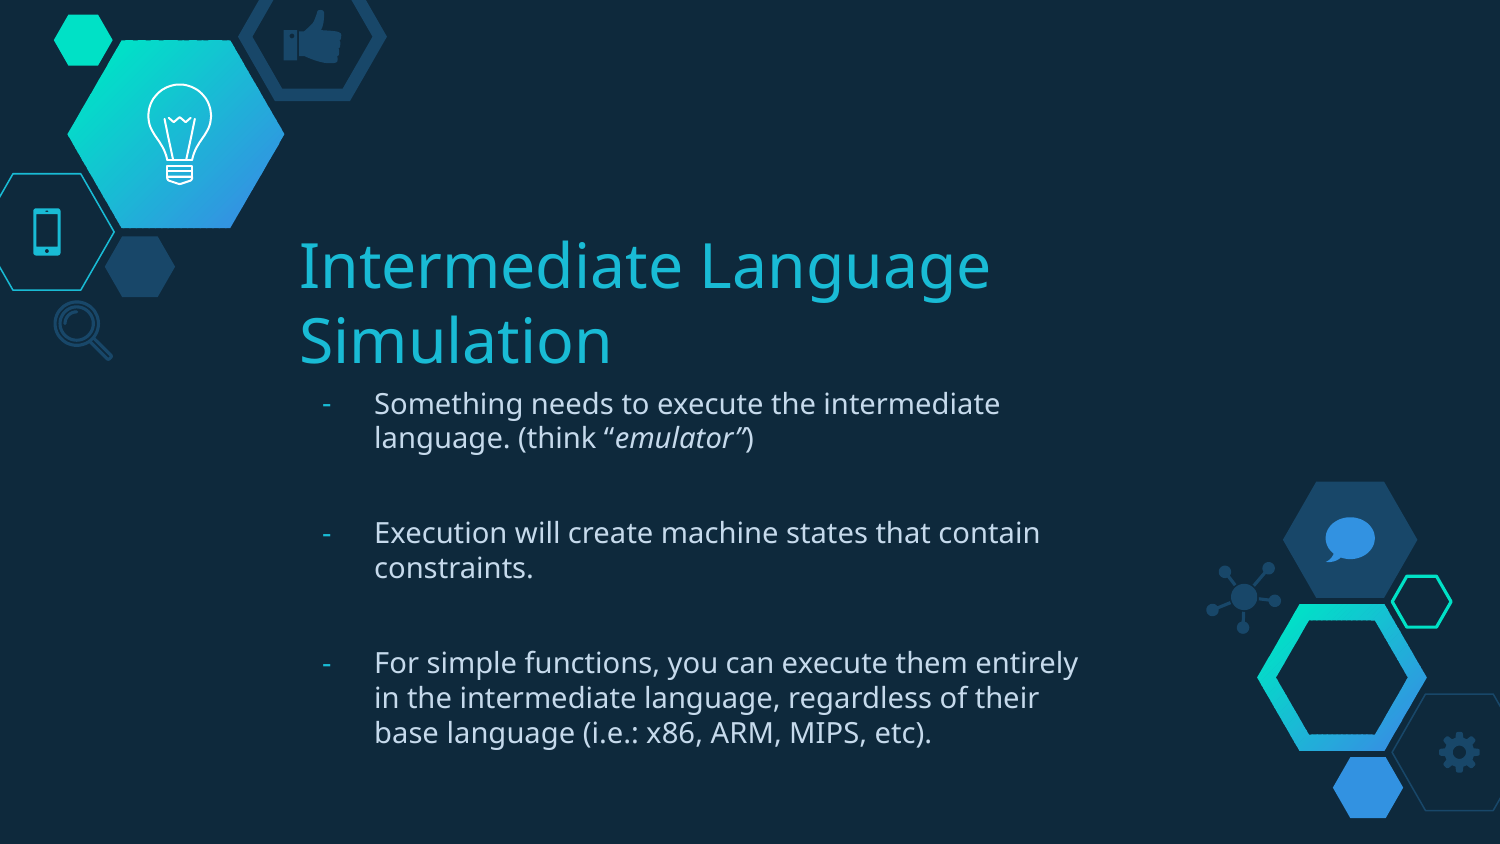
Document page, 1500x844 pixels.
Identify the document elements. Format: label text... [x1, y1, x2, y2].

list Something needs to execute the intermediate language. (think “emulator”) Execution will create machine states that contain constraints. For simple functions, you can execute them entirely in the intermediate language, regardless of their base language (i.e.: x86, ARM, MIPS, etc). [284, 369, 1096, 804]
title Intermediate Language Simulation [284, 284, 1096, 369]
